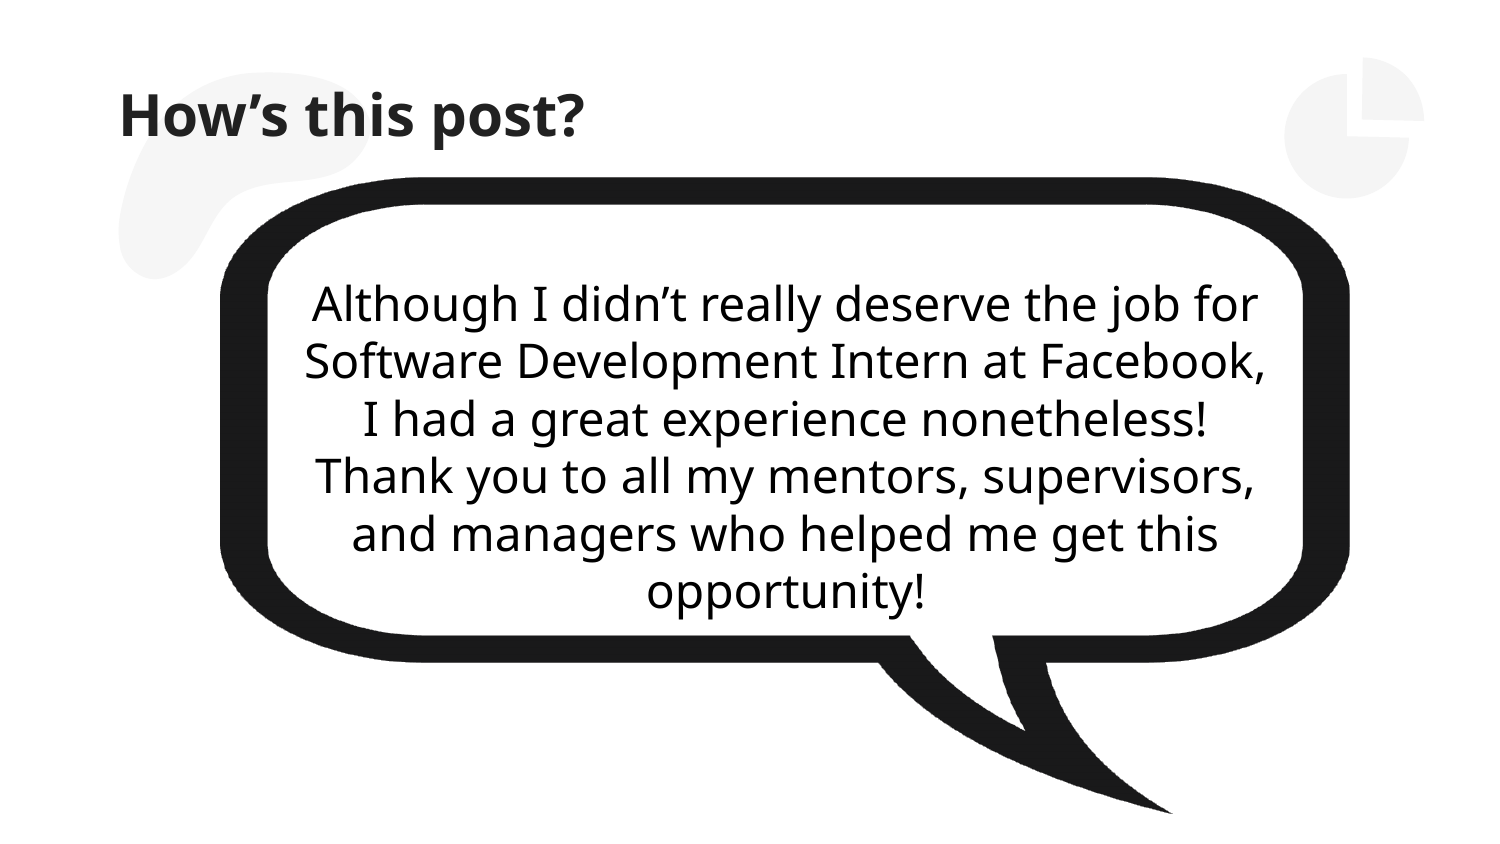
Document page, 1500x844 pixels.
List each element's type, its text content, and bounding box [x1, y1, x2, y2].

title How’s this post? [118, 63, 1382, 158]
picture [219, 177, 1350, 815]
